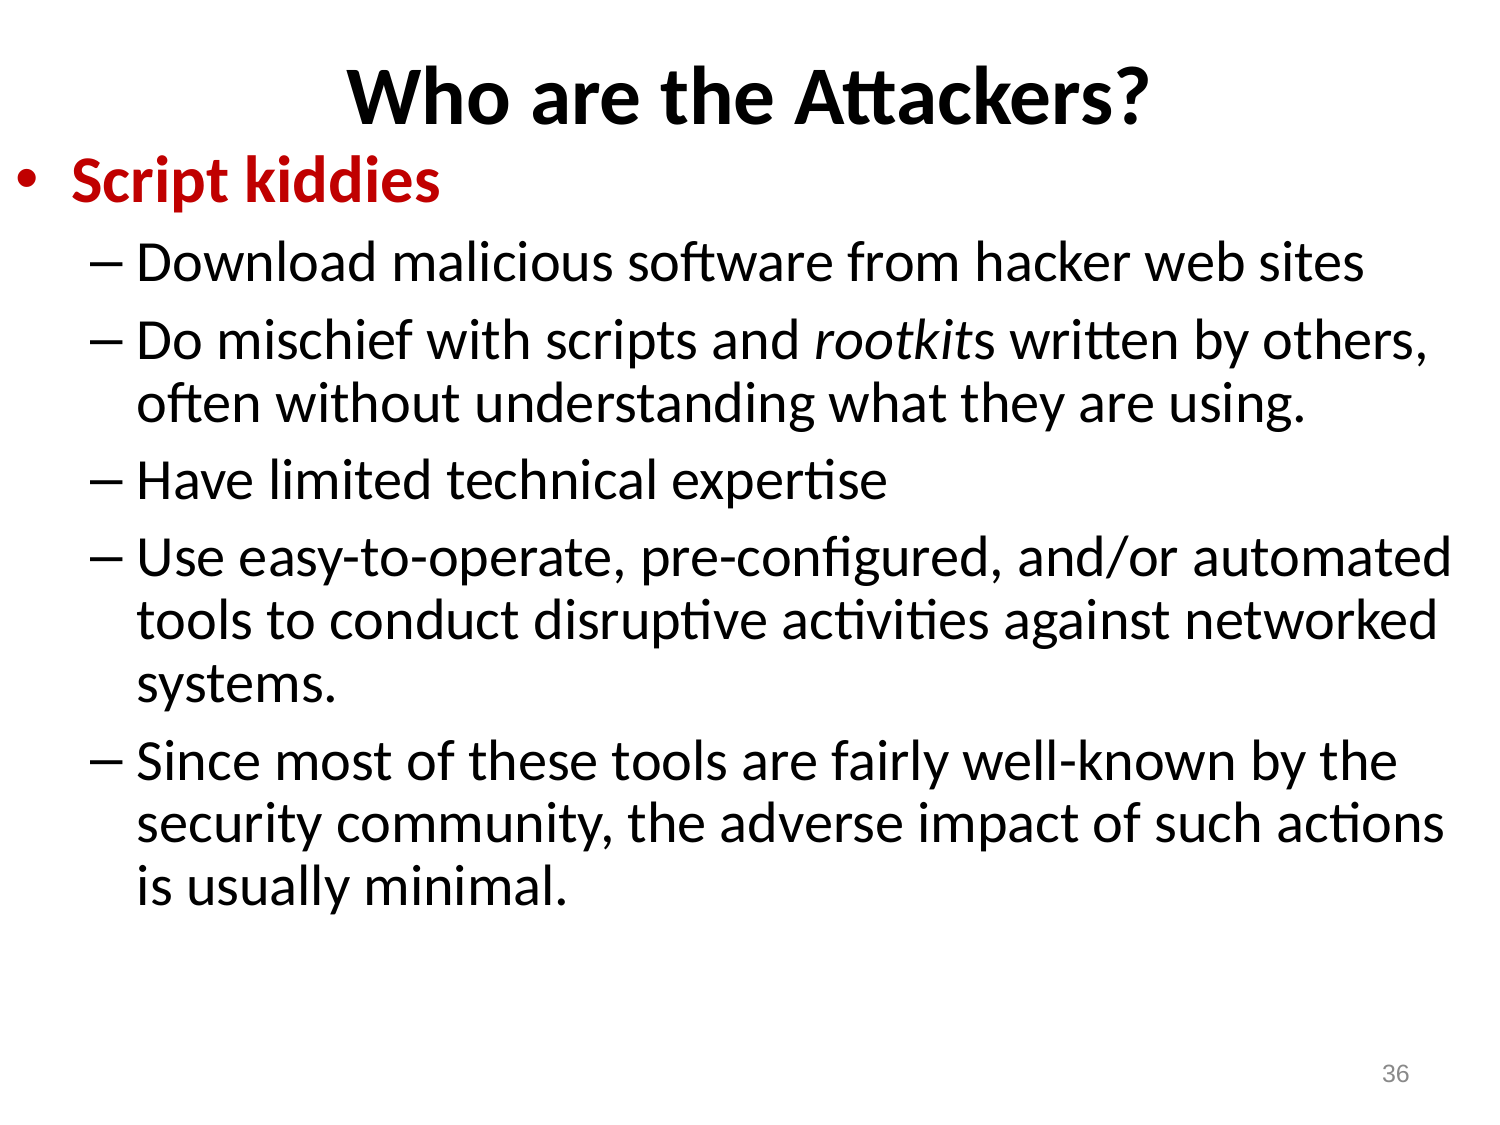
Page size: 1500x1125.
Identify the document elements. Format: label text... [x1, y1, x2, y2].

title Who are the Attackers? [74, 44, 1425, 137]
text_box Script kiddies Download malicious software from hacker web sites Do mischief with scripts and rootkits written by others, often without understanding what they are using. Have limited technical expertise Use easy-to-operate, pre-configured, and/or automated tools to conduct disruptive activities against networked systems. Since most of these tools are fairly well-known by the security community, the adverse impact of such actions is usually minimal. [0, 137, 1500, 1000]
text_box <number> [1074, 1042, 1425, 1103]
